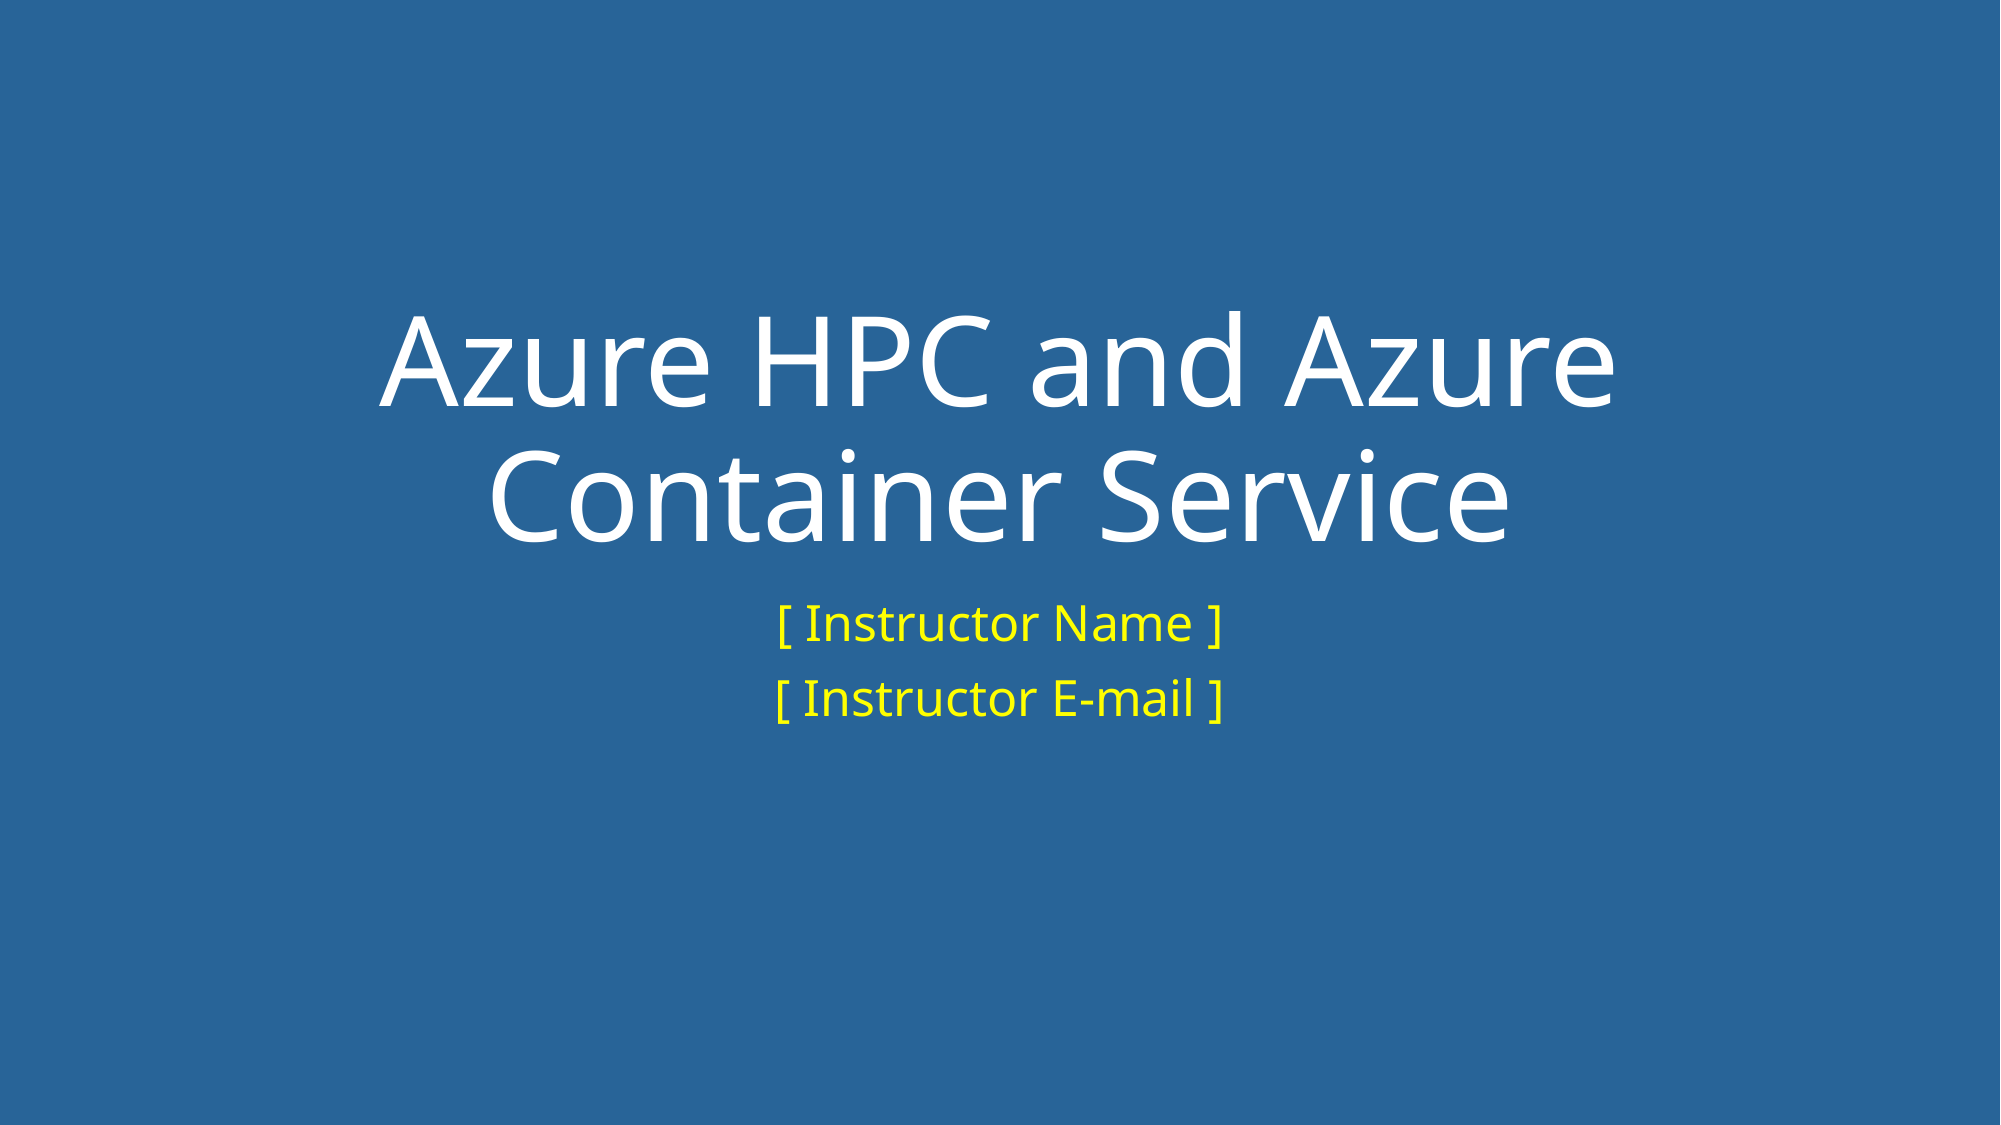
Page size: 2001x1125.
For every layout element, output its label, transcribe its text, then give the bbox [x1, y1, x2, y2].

subtitle [ Instructor Name ] [ Instructor E-mail ] [249, 590, 1750, 863]
title Azure HPC and Azure Container Service [249, 184, 1750, 576]
